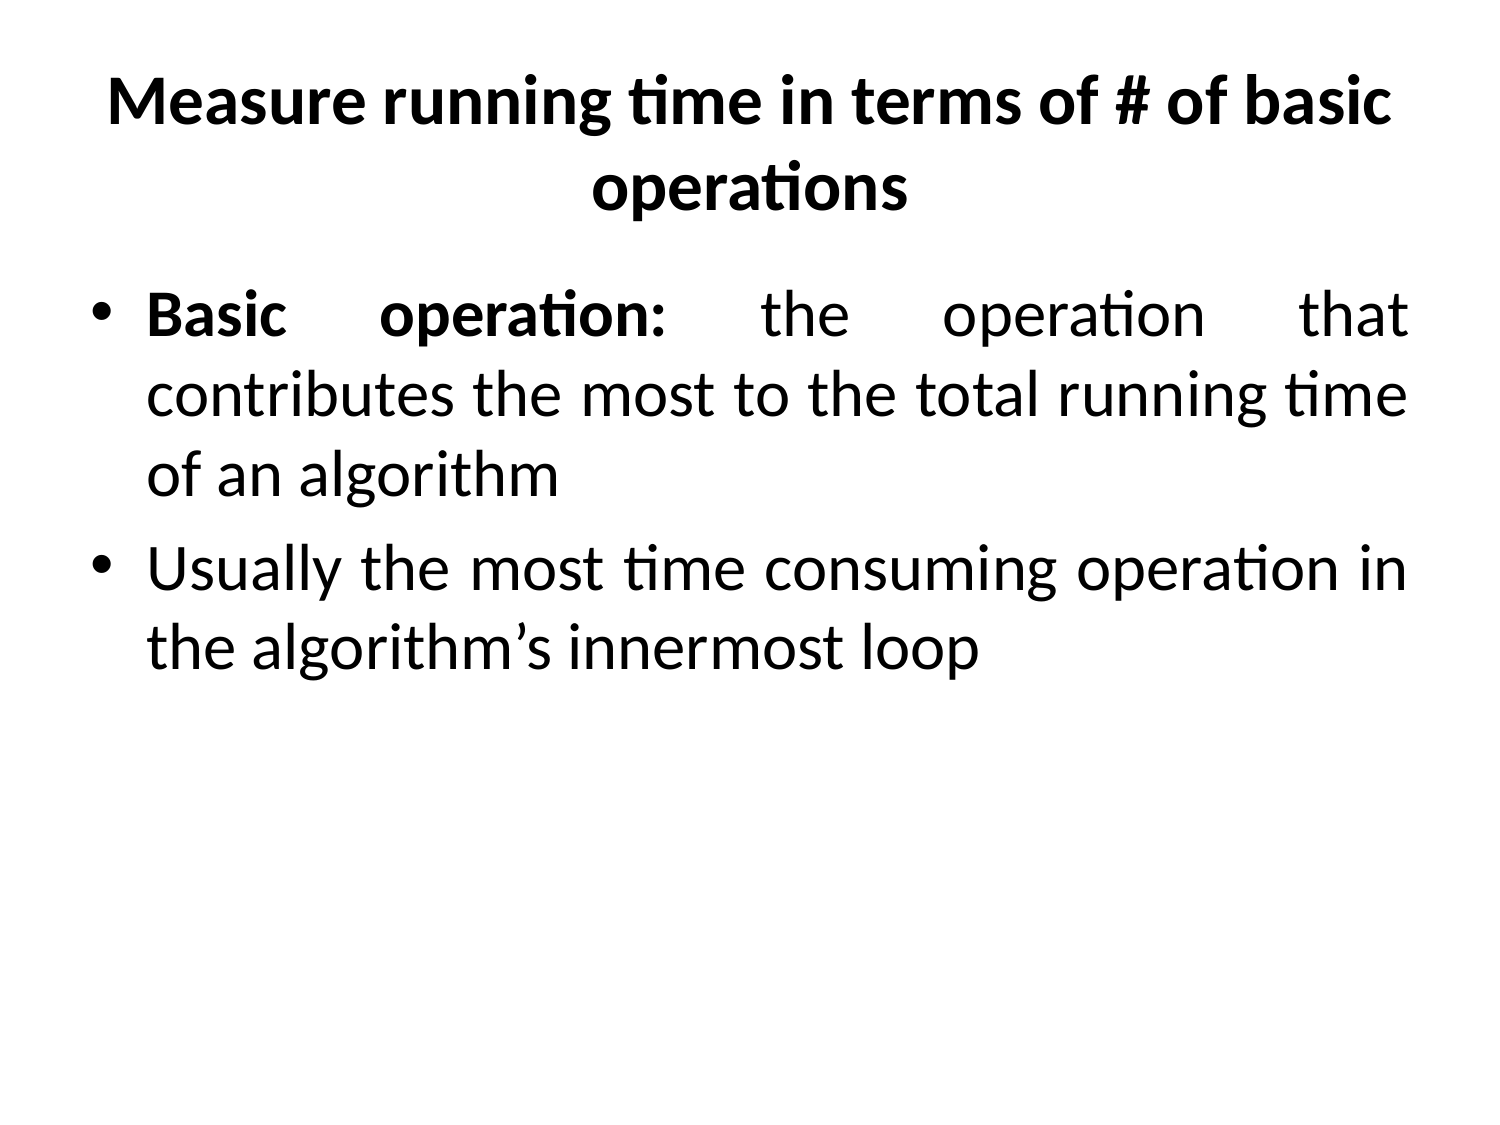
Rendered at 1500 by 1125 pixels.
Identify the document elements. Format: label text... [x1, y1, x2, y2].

title Measure running time in terms of # of basic operations [75, 45, 1425, 233]
list Basic operation: the operation that contributes the most to the total running time of an algorithm Usually the most time consuming operation in the algorithm’s innermost loop [75, 262, 1425, 1005]
